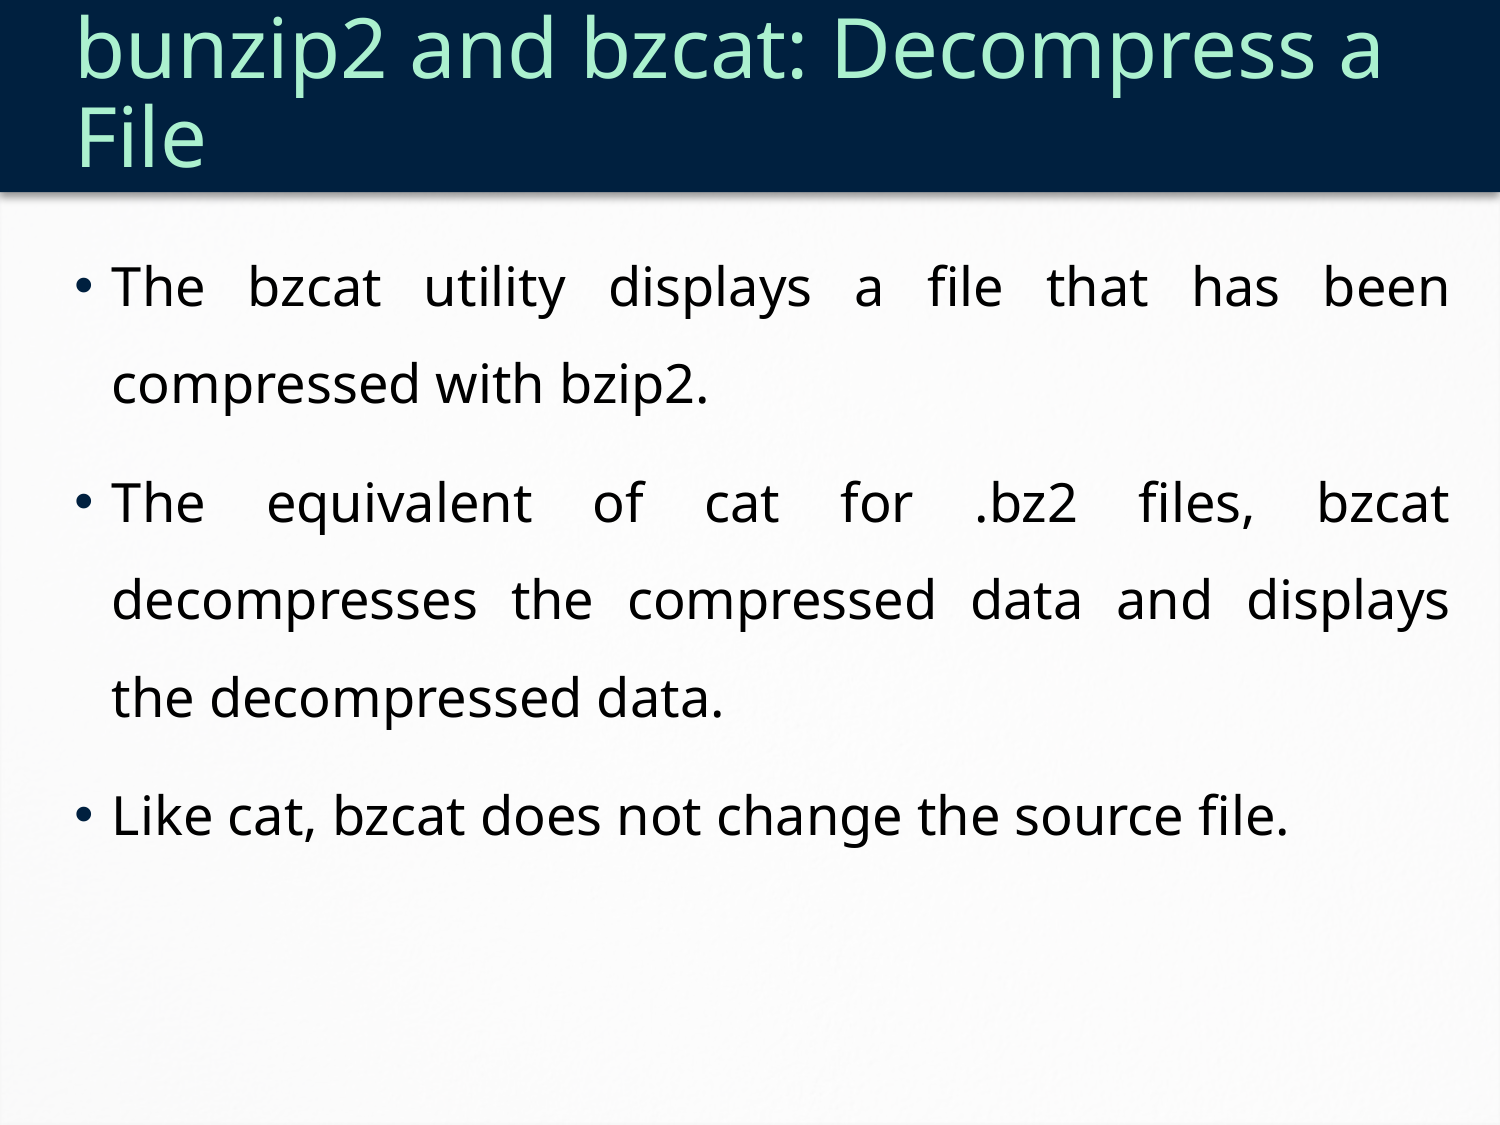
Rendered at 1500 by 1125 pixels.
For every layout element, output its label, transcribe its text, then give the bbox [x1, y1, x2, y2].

list The bzcat utility displays a file that has been compressed with bzip2. The equivalent of cat for .bz2 files, bzcat decompresses the compressed data and displays the decompressed data. Like cat, bzcat does not change the source file. [59, 212, 1468, 1099]
title bunzip2 and bzcat: Decompress a File [59, 0, 1500, 193]
